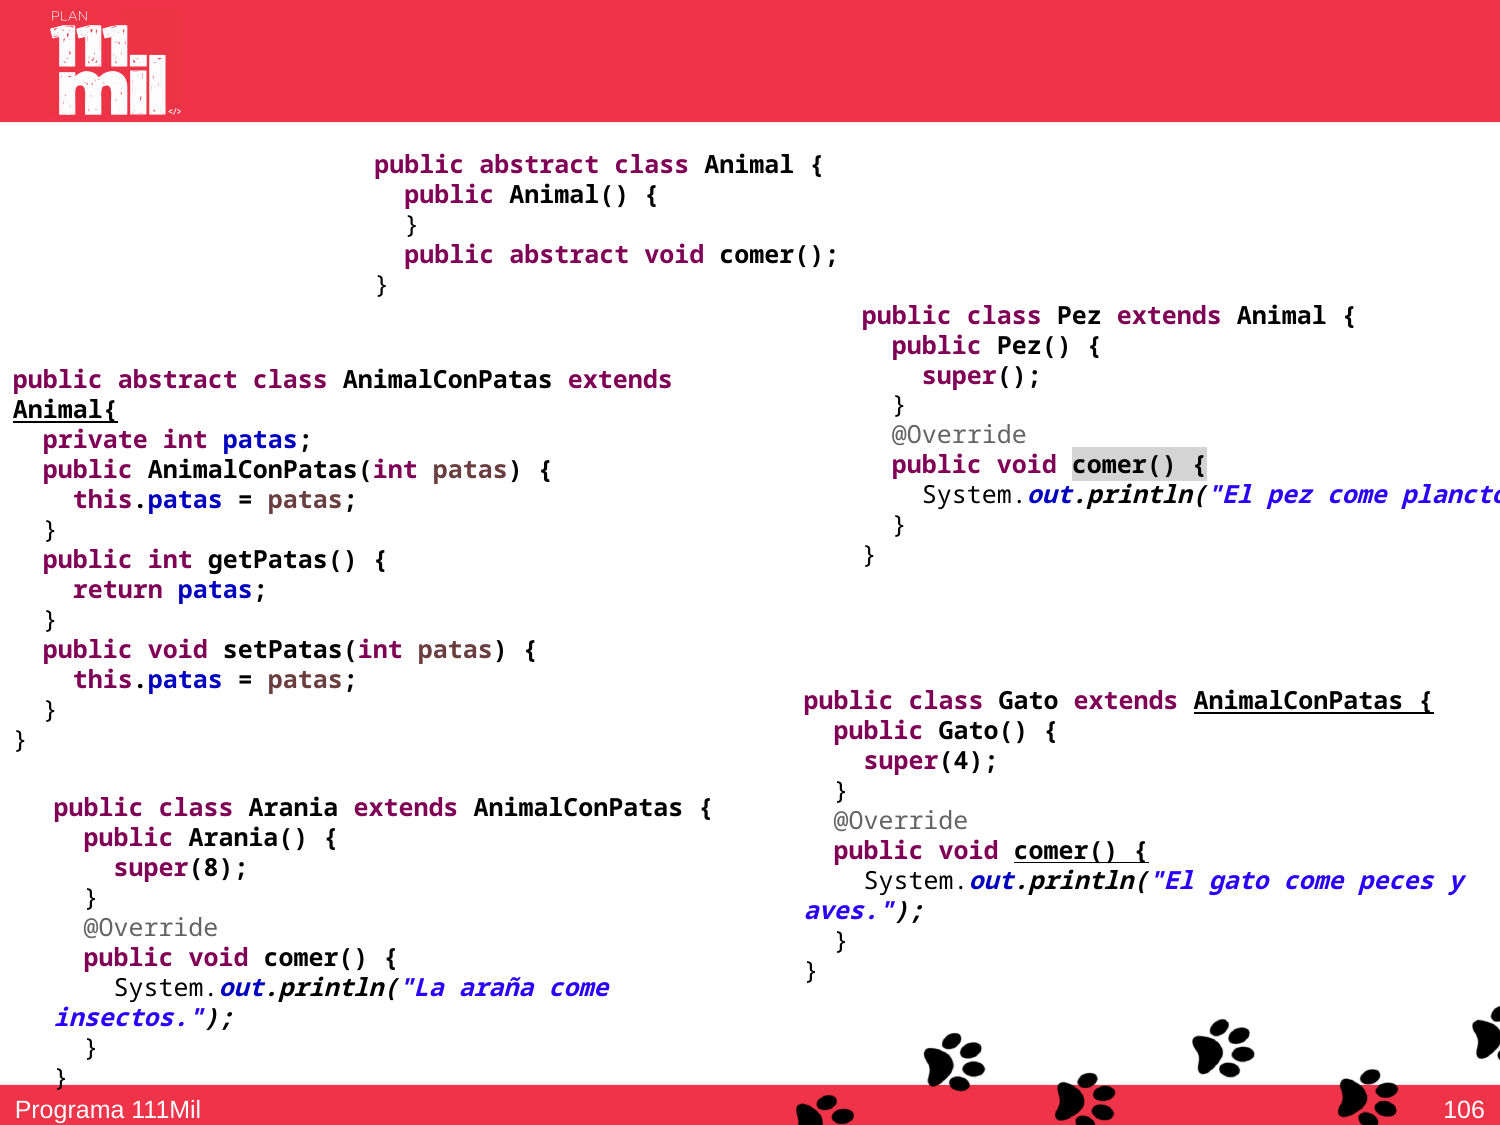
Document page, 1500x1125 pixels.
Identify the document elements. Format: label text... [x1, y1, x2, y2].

footer Programa 111Mil [0, 1078, 507, 1125]
text_box public class Pez extends Animal { public Pez() { super(); } @Override public void comer() { System.out.println("El pez come plancton."); } } [847, 291, 1500, 577]
text_box public class Arania extends AnimalConPatas { public Arania() { super(8); } @Override public void comer() { System.out.println("La araña come insectos."); } } [38, 784, 789, 1099]
picture [790, 997, 1500, 1125]
text_box public abstract class Animal { public Animal() { } public abstract void comer(); } [359, 140, 1110, 306]
text_box public class Gato extends AnimalConPatas { public Gato() { super(4); } @Override public void comer() { System.out.println("El gato come peces y aves."); } } [788, 647, 1500, 992]
text_box public abstract class AnimalConPatas extends Animal{ private int patas; public AnimalConPatas(int patas) { this.patas = patas; } public int getPatas() { return patas; } public void setPatas(int patas) { this.patas = patas; } } [0, 356, 748, 761]
